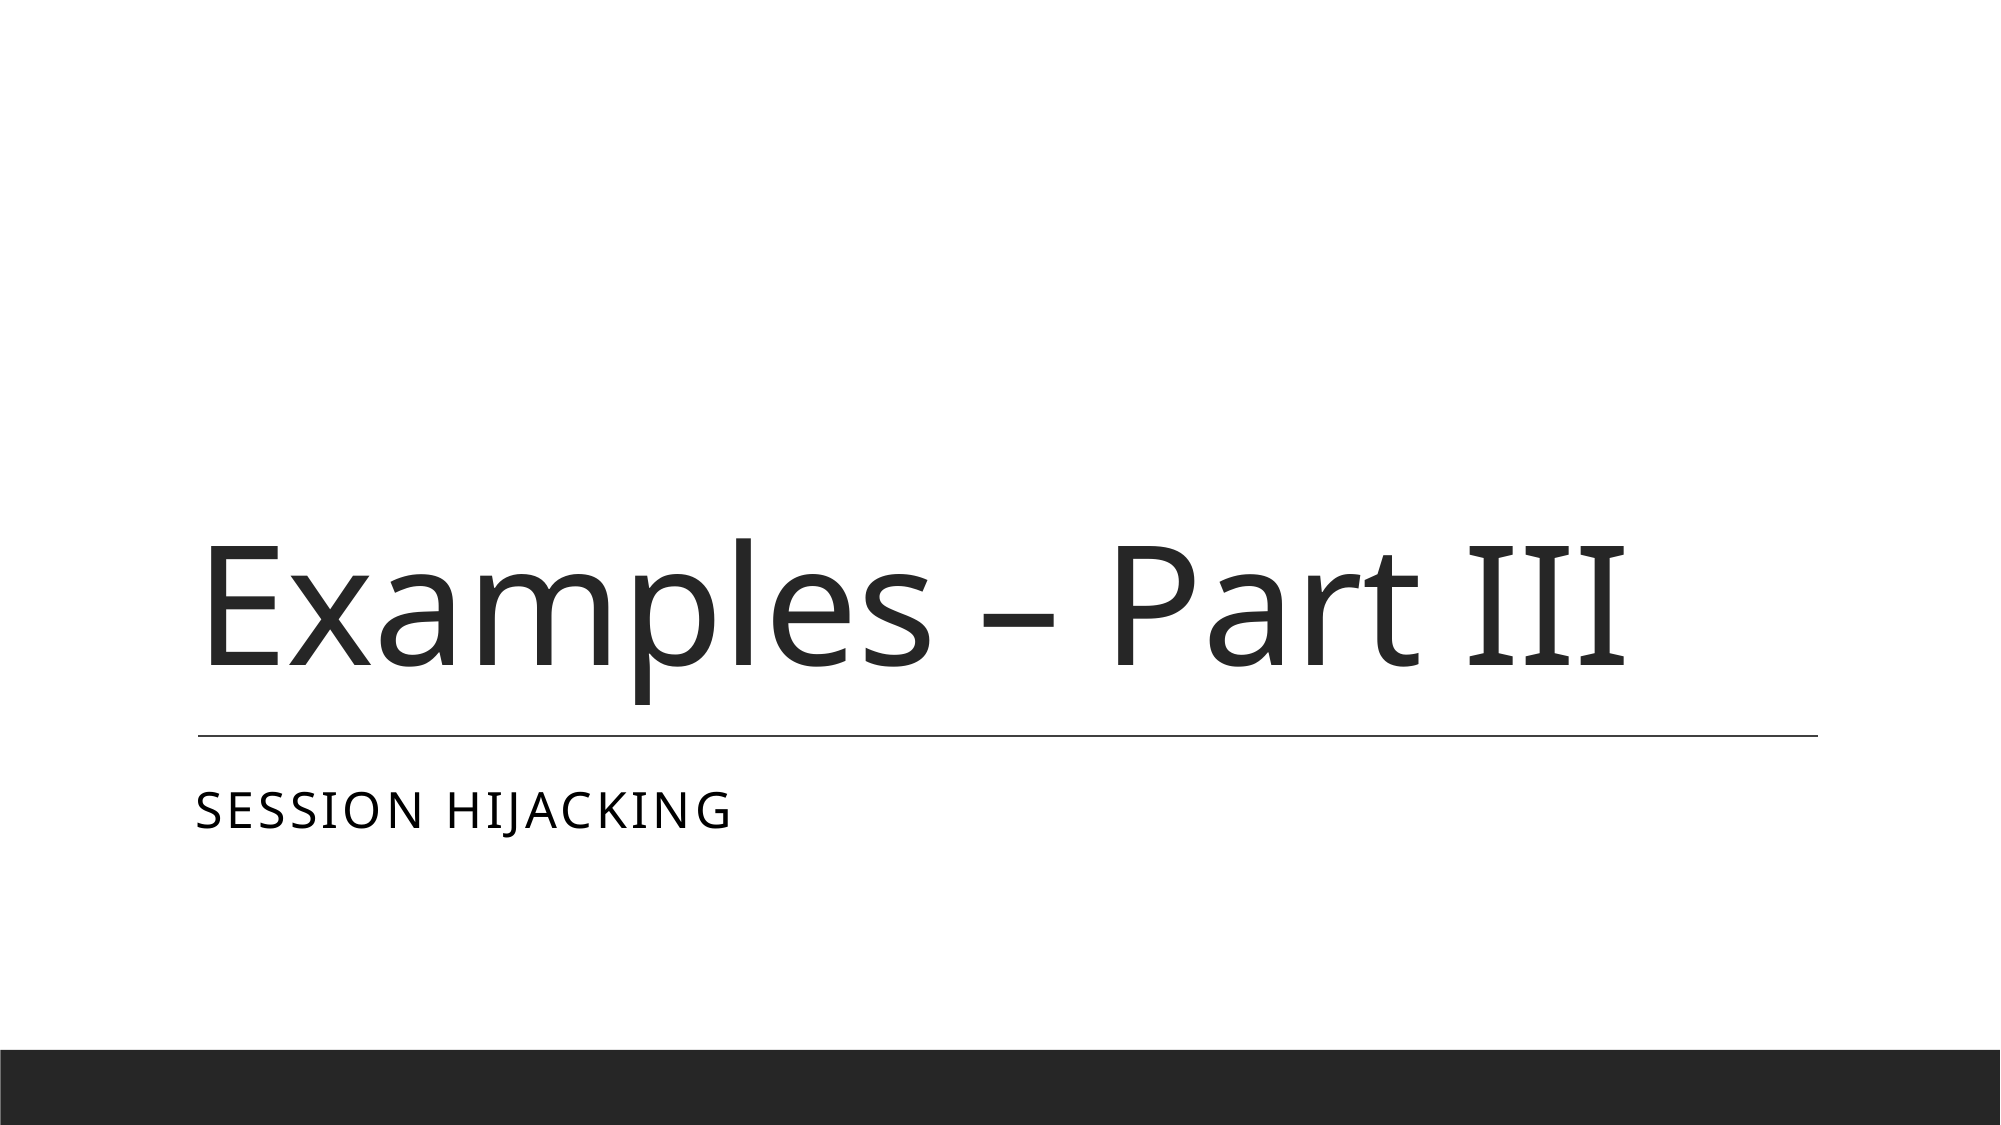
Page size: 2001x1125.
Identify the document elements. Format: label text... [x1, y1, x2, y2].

list Session Hijacking [180, 765, 1830, 953]
title Examples – Part III [180, 124, 1830, 710]
